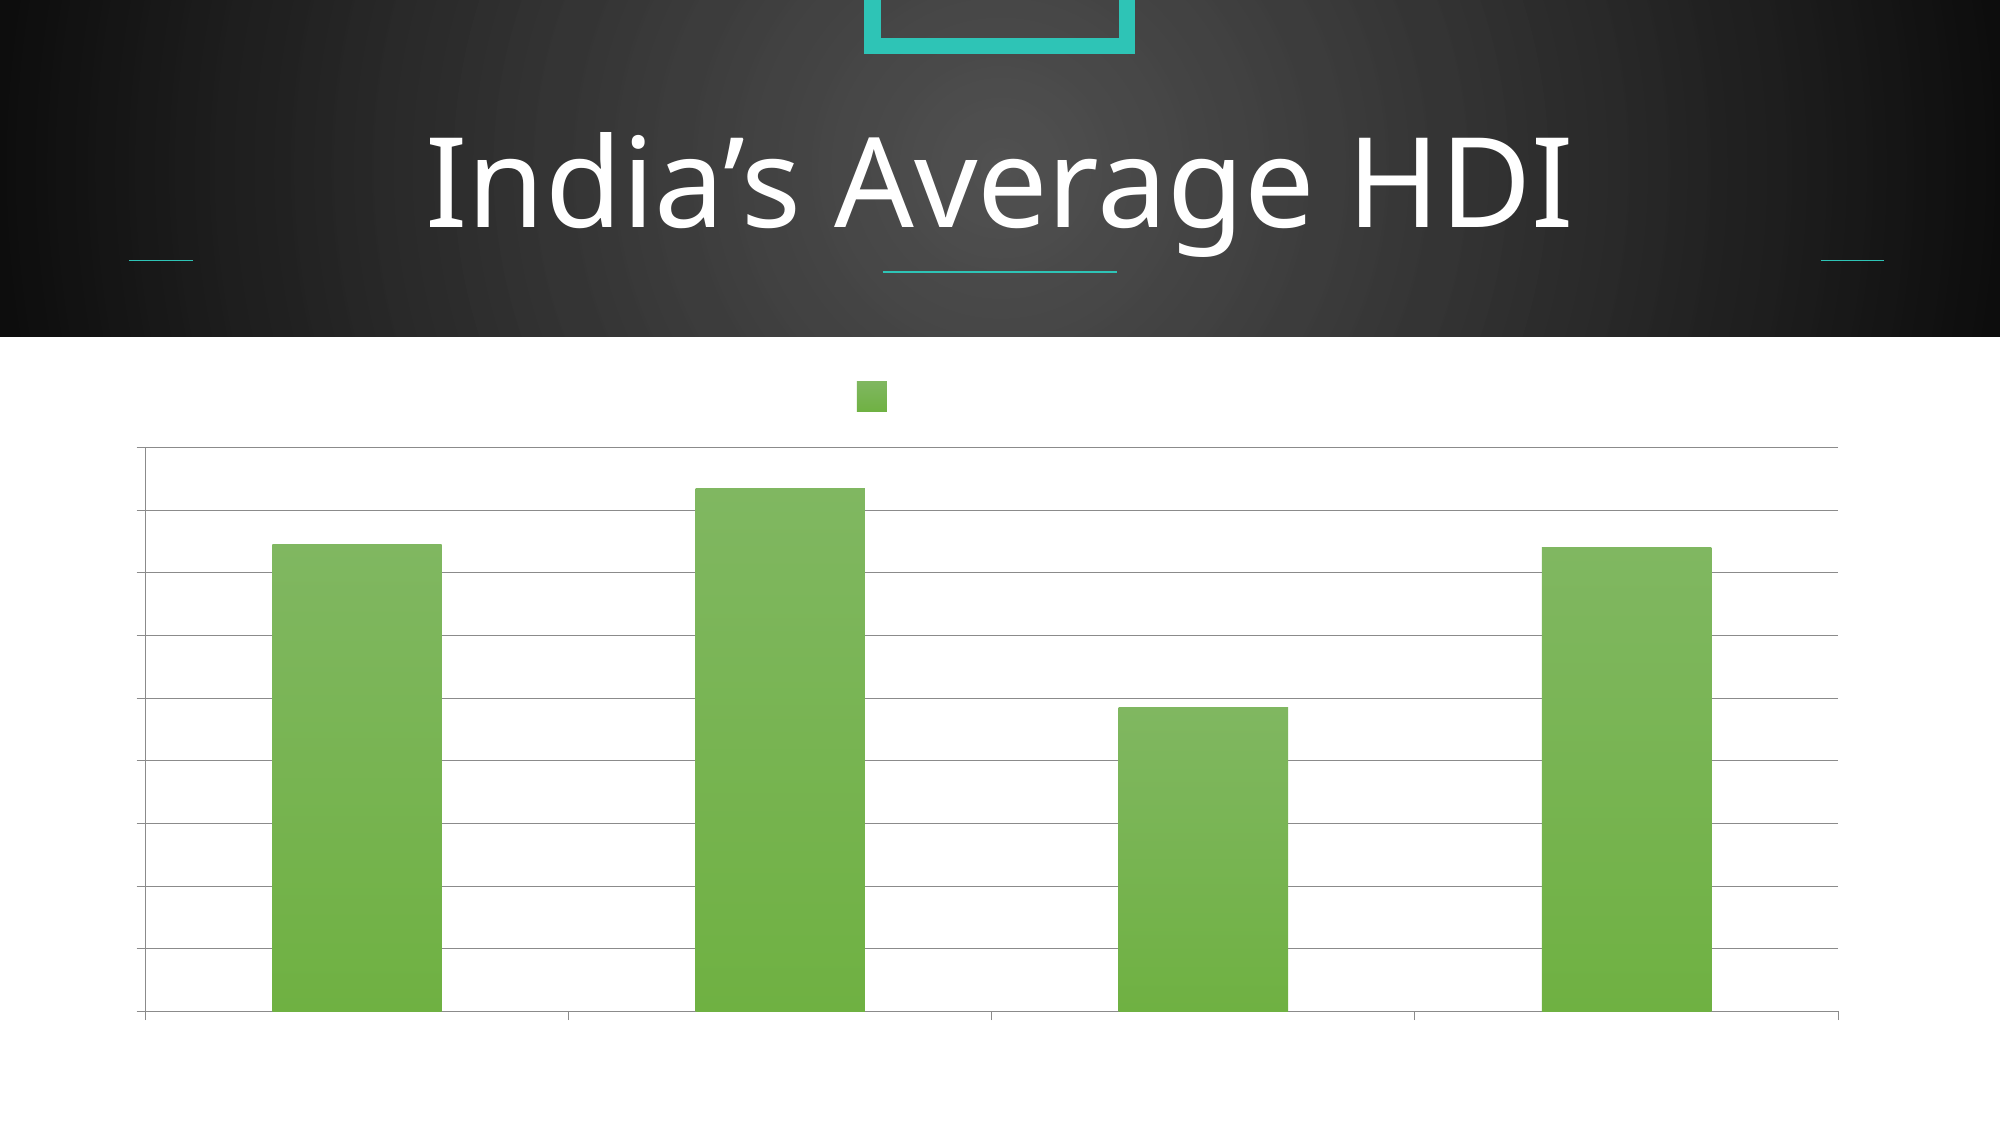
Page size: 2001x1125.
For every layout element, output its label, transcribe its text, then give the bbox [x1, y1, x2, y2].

text_box [0, 0, 2000, 336]
chart [0, 336, 2000, 1125]
text_box [871, 0, 1128, 47]
text_box India’s Average HDI [259, 95, 1741, 260]
